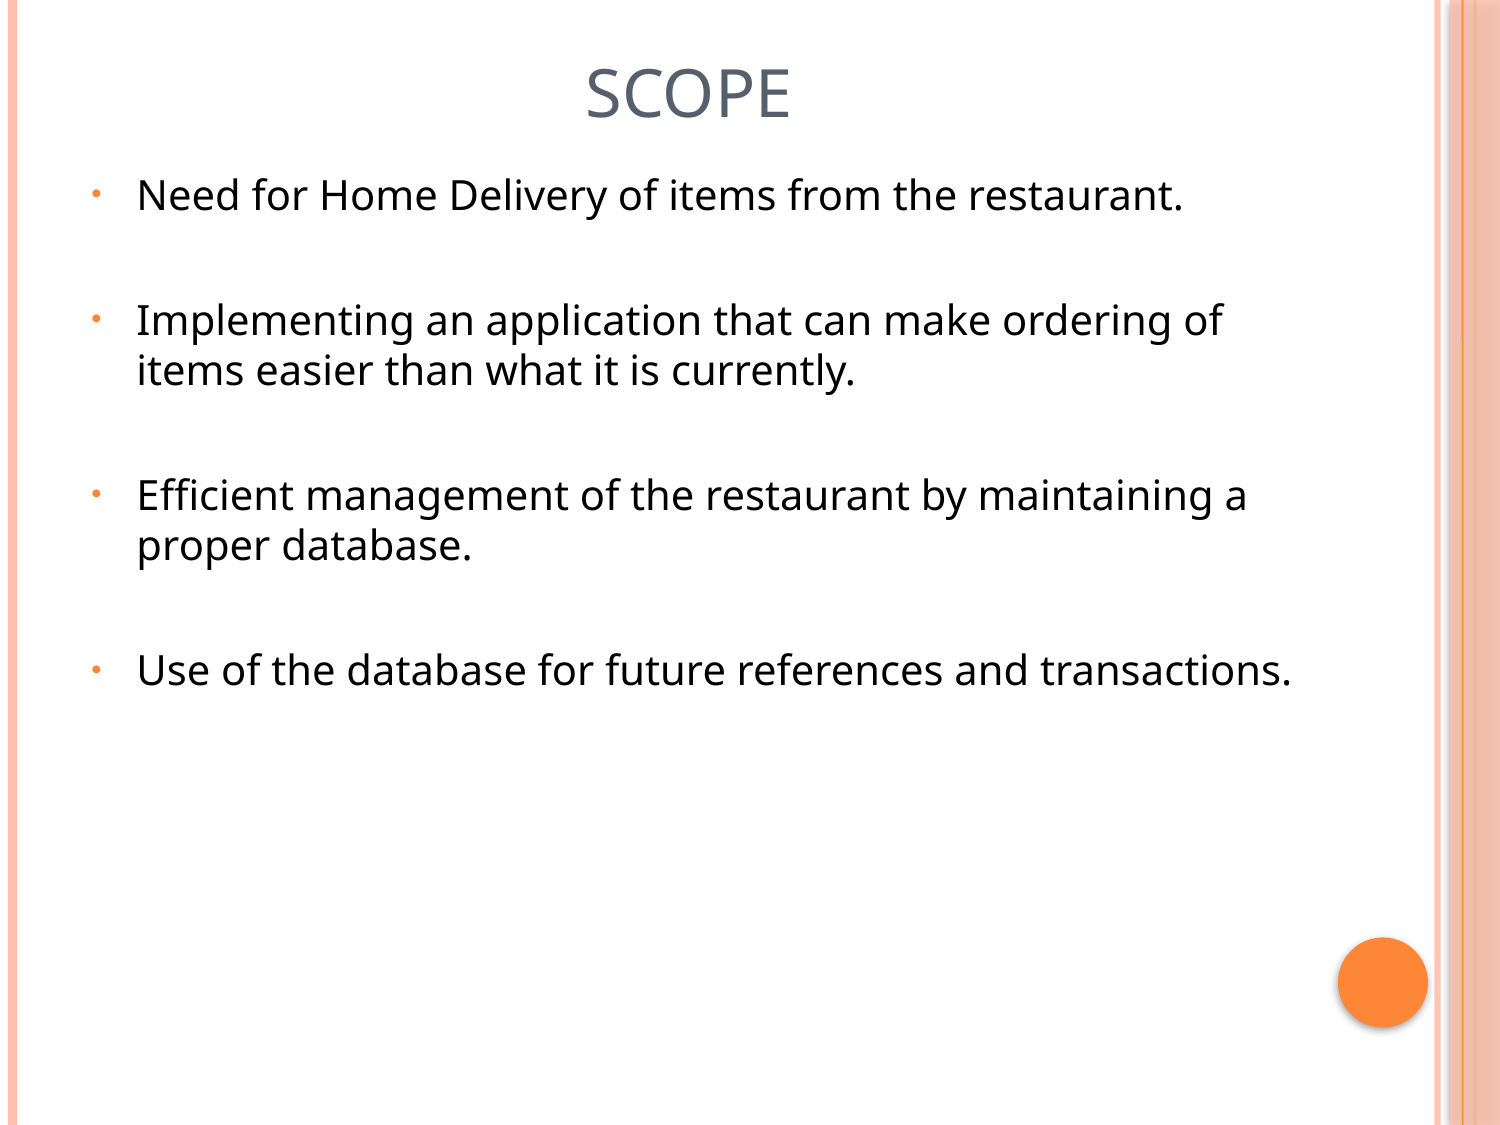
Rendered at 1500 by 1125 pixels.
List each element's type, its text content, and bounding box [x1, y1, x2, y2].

title Scope [76, 42, 1302, 139]
list Need for Home Delivery of items from the restaurant. Implementing an application that can make ordering of items easier than what it is currently. Efficient management of the restaurant by maintaining a proper database. Use of the database for future references and transactions. [76, 160, 1331, 1106]
